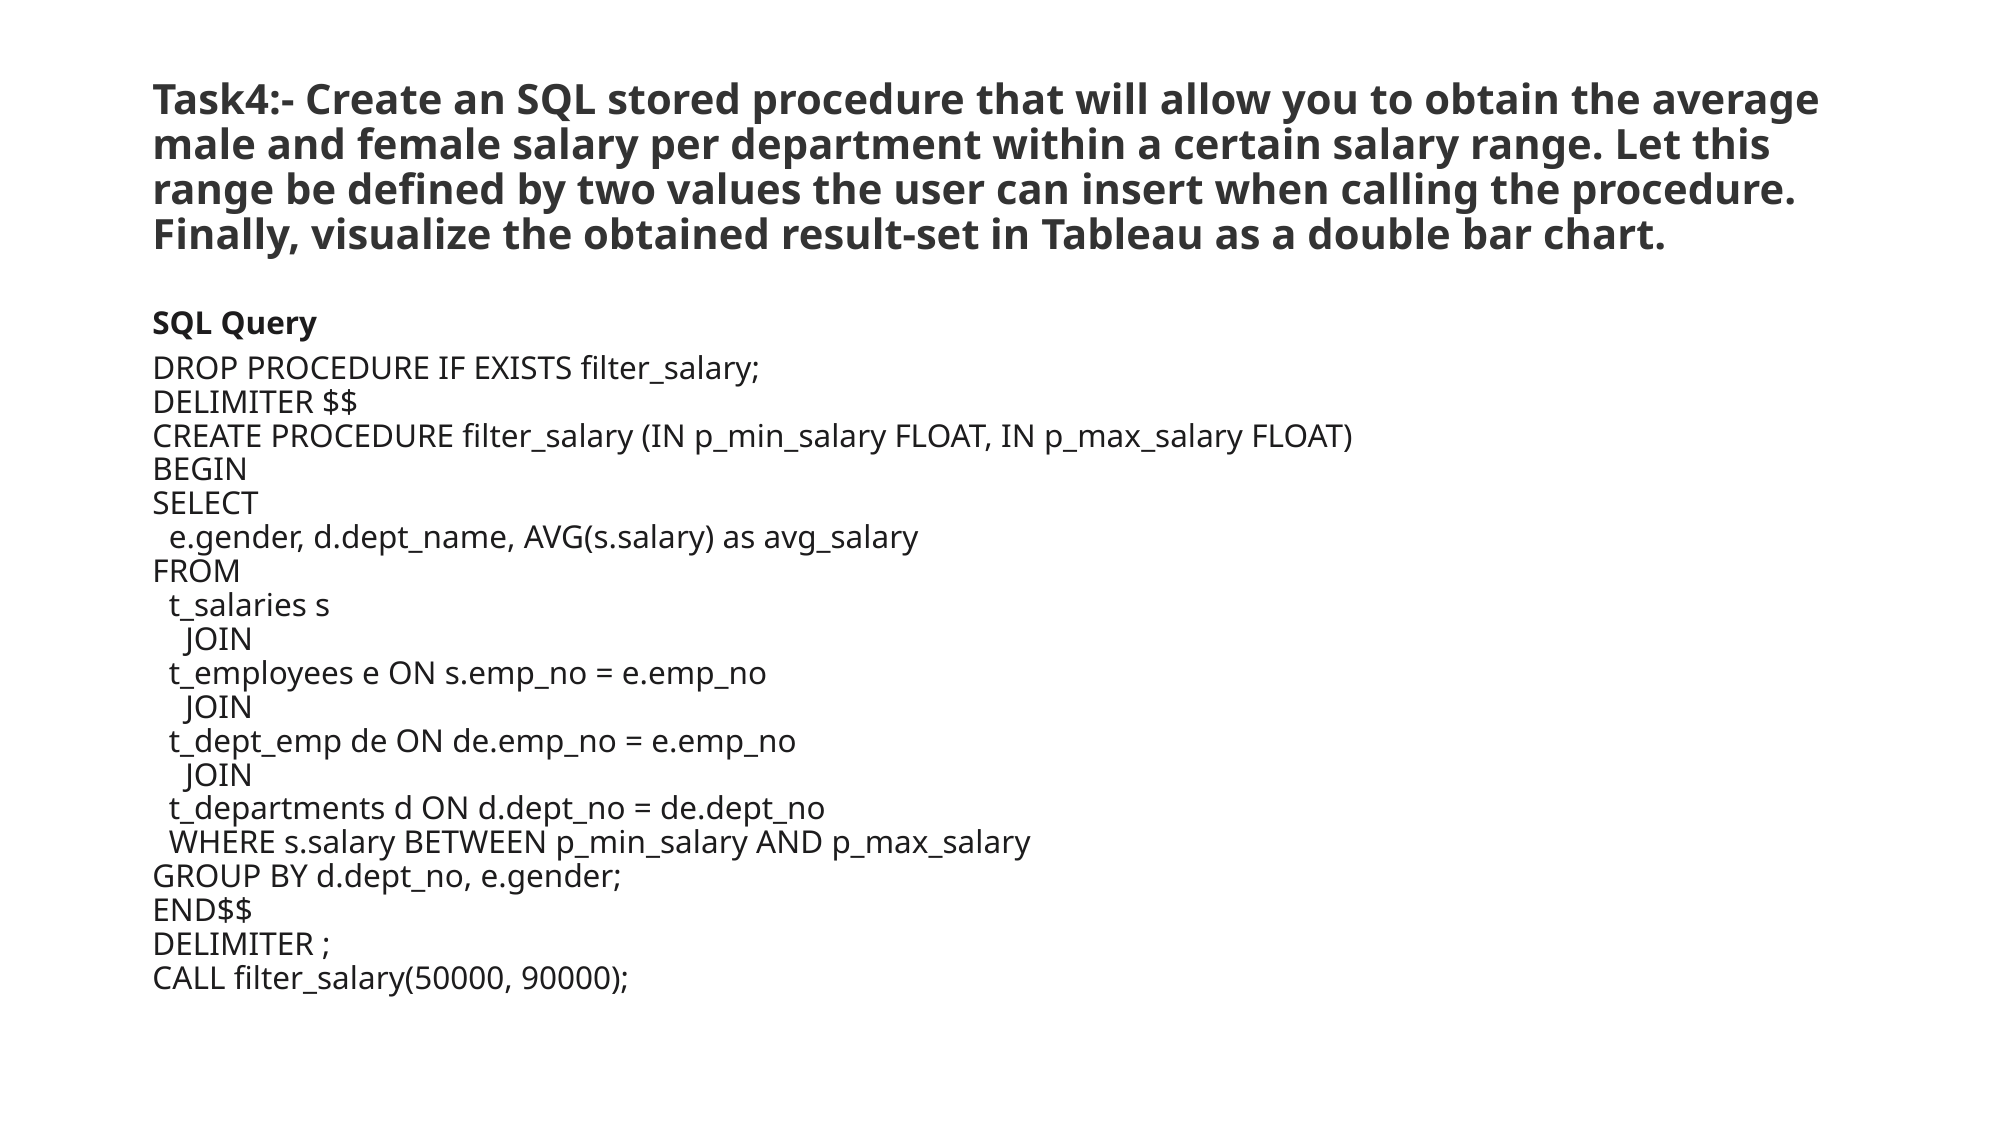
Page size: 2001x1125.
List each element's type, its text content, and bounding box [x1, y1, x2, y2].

list SQL Query DROP PROCEDURE IF EXISTS filter_salary; DELIMITER $$ CREATE PROCEDURE filter_salary (IN p_min_salary FLOAT, IN p_max_salary FLOAT) BEGIN SELECT e.gender, d.dept_name, AVG(s.salary) as avg_salary FROM t_salaries s JOIN t_employees e ON s.emp_no = e.emp_no JOIN t_dept_emp de ON de.emp_no = e.emp_no JOIN t_departments d ON d.dept_no = de.dept_no WHERE s.salary BETWEEN p_min_salary AND p_max_salary GROUP BY d.dept_no, e.gender; END$$ DELIMITER ; CALL filter_salary(50000, 90000); [137, 299, 1863, 1014]
title Task4:- Create an SQL stored procedure that will allow you to obtain the average male and female salary per department within a certain salary range. Let this range be defined by two values the user can insert when calling the procedure. Finally, visualize the obtained result-set in Tableau as a double bar chart. [137, 59, 1863, 278]
